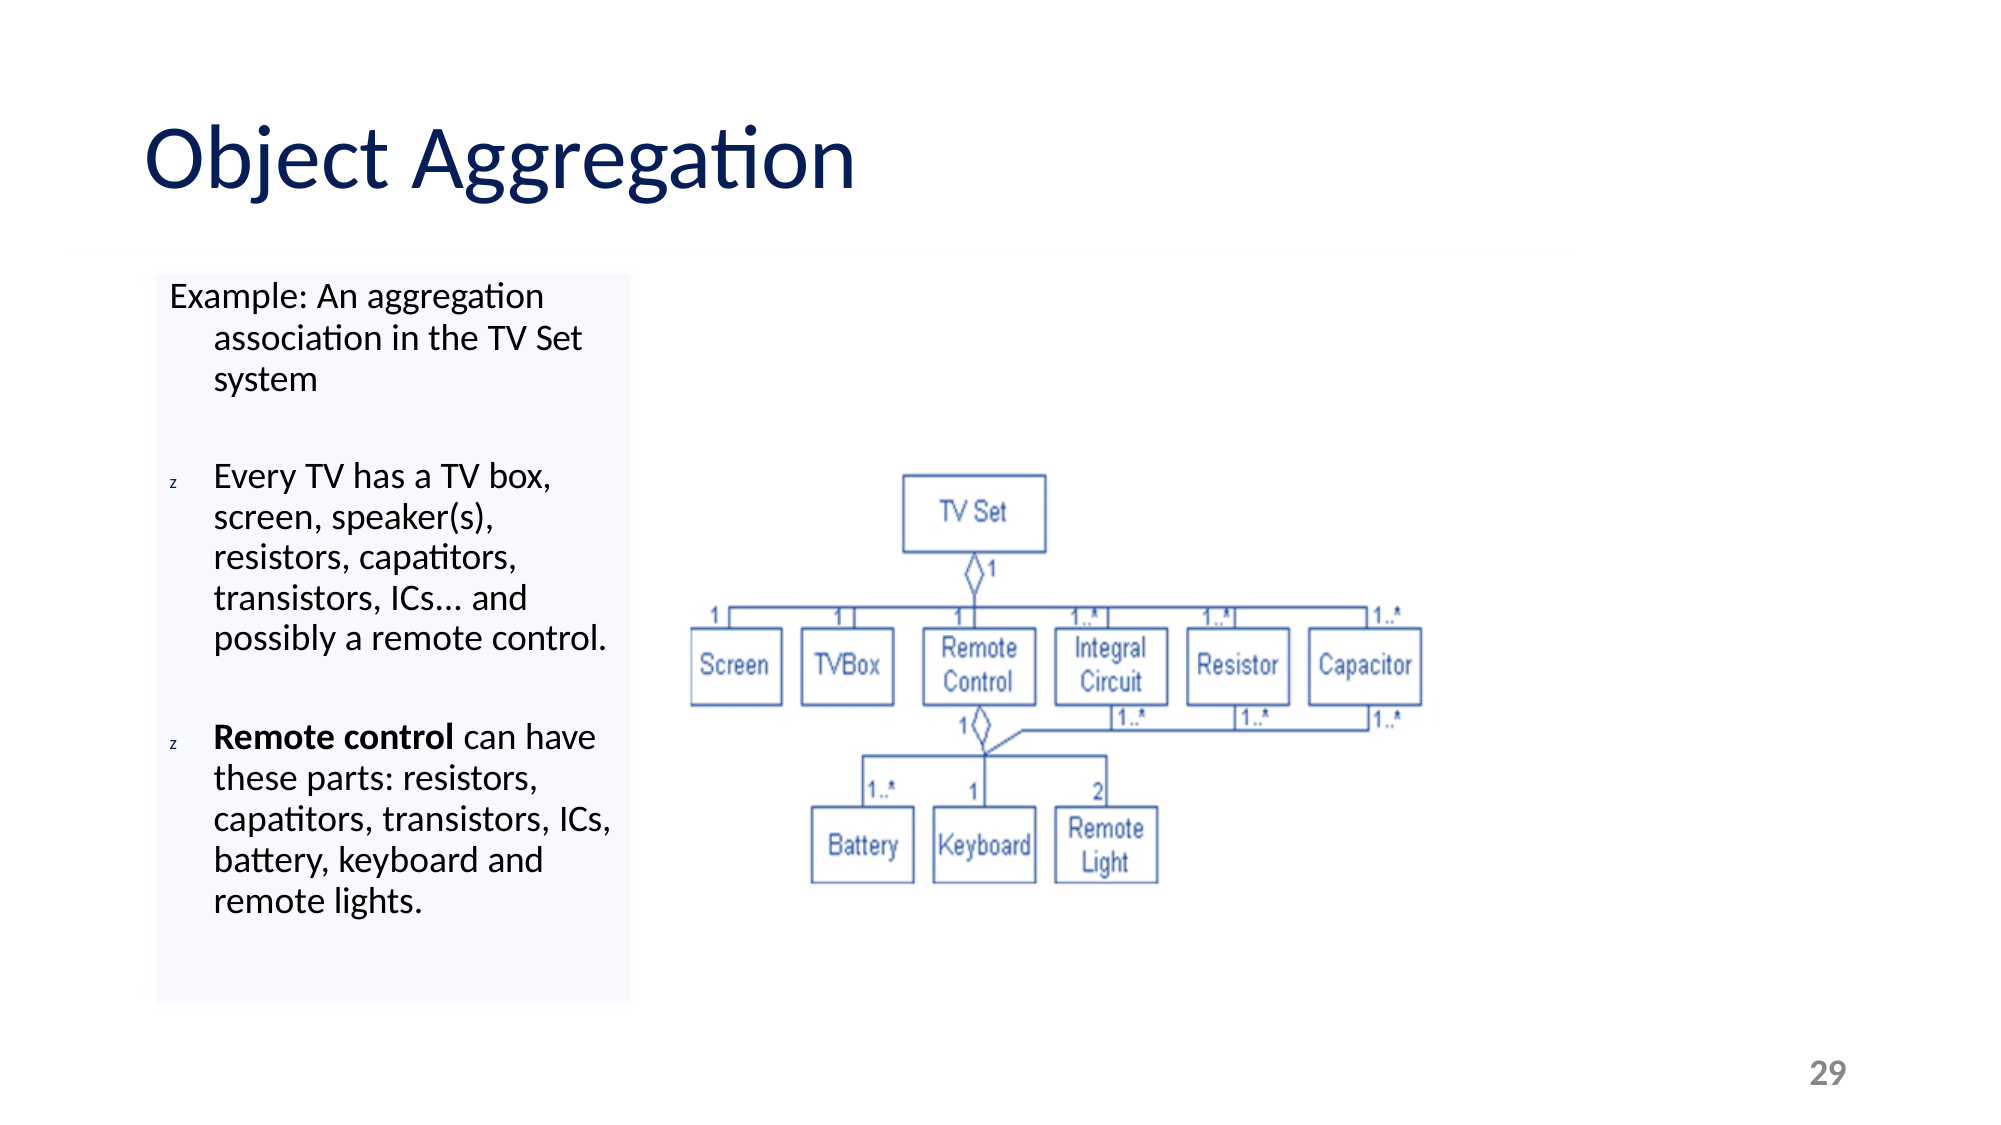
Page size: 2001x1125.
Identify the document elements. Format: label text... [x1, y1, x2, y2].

picture [69, 249, 1571, 1010]
title Object Aggregation [47, 10, 1749, 285]
slide_number 29 [1803, 1055, 1856, 1125]
